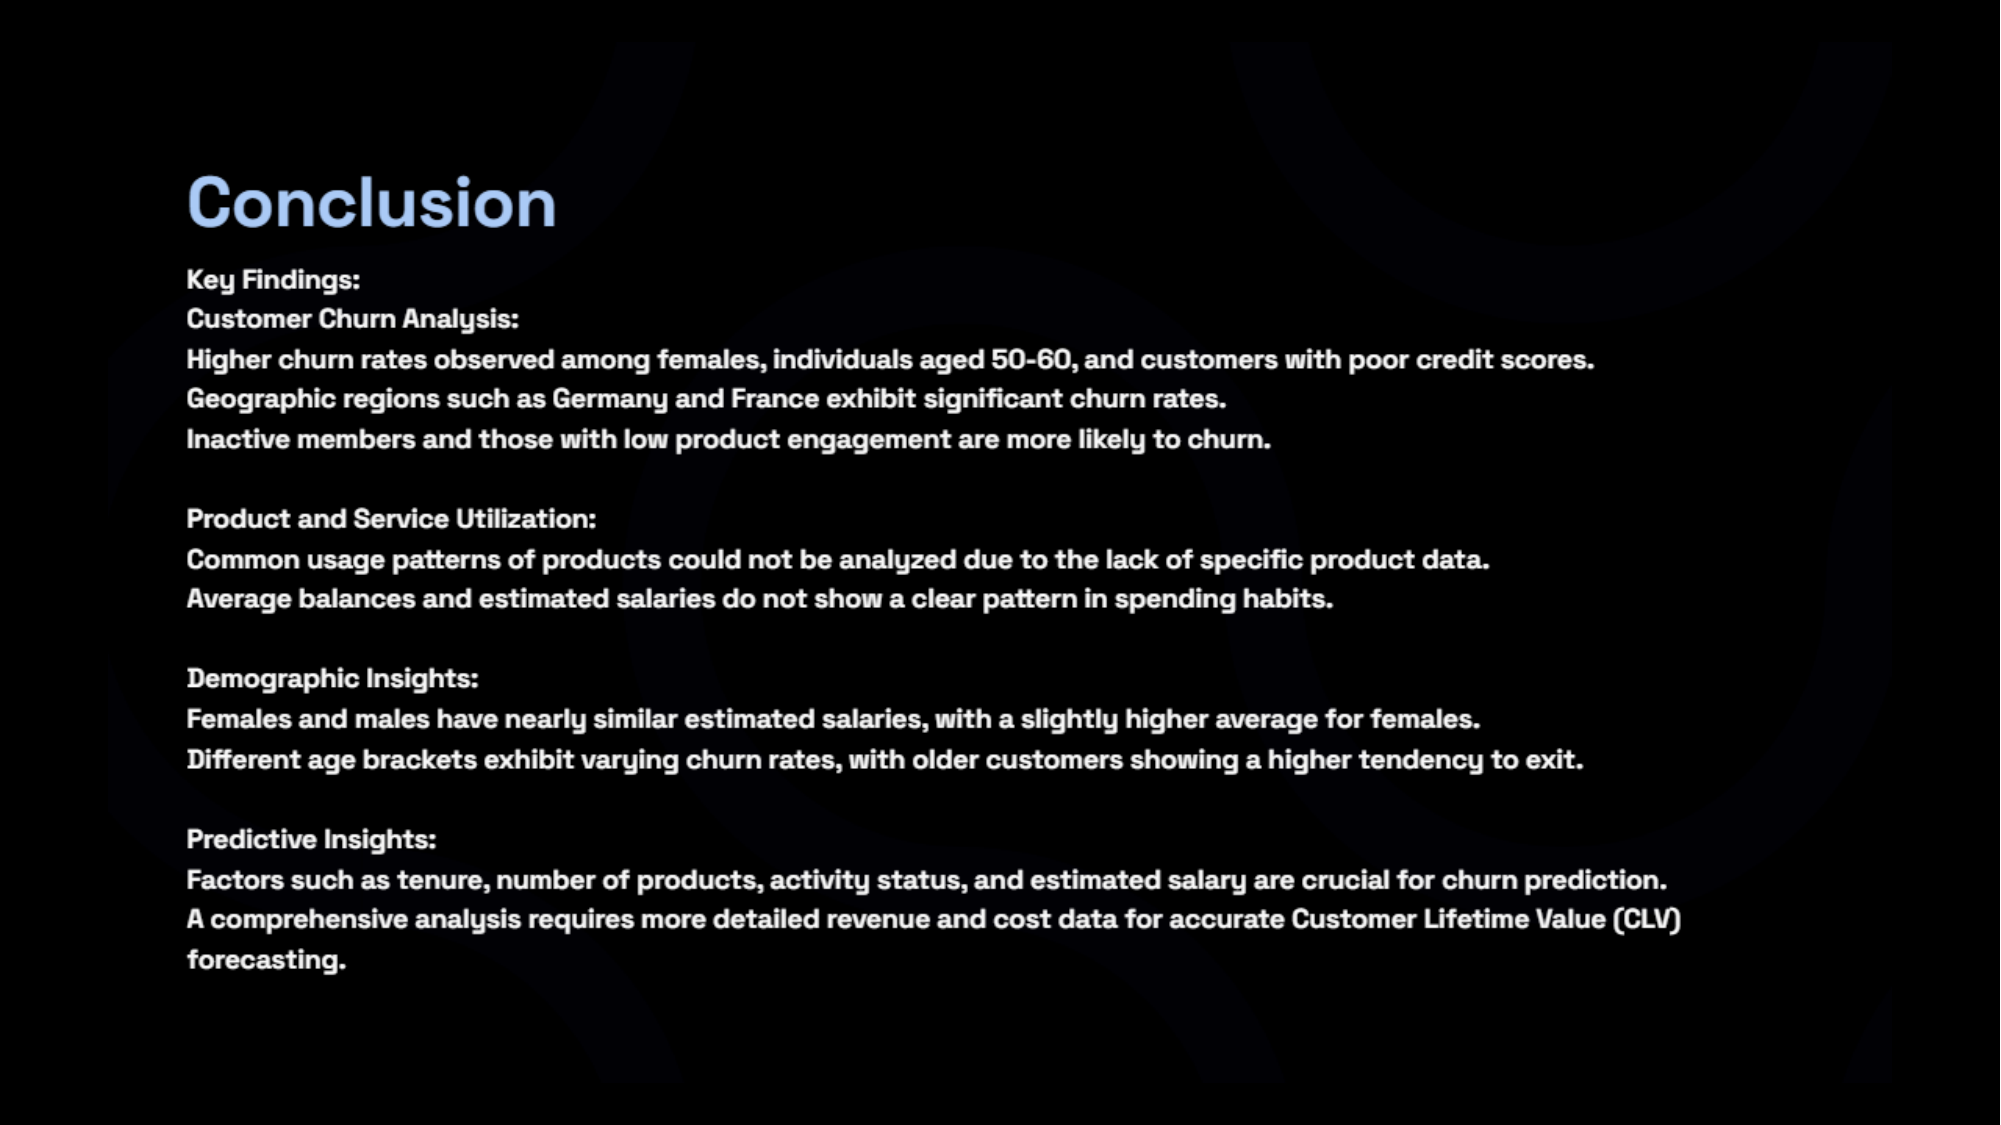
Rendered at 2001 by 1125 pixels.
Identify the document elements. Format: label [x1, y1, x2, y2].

picture [108, 42, 1892, 1083]
